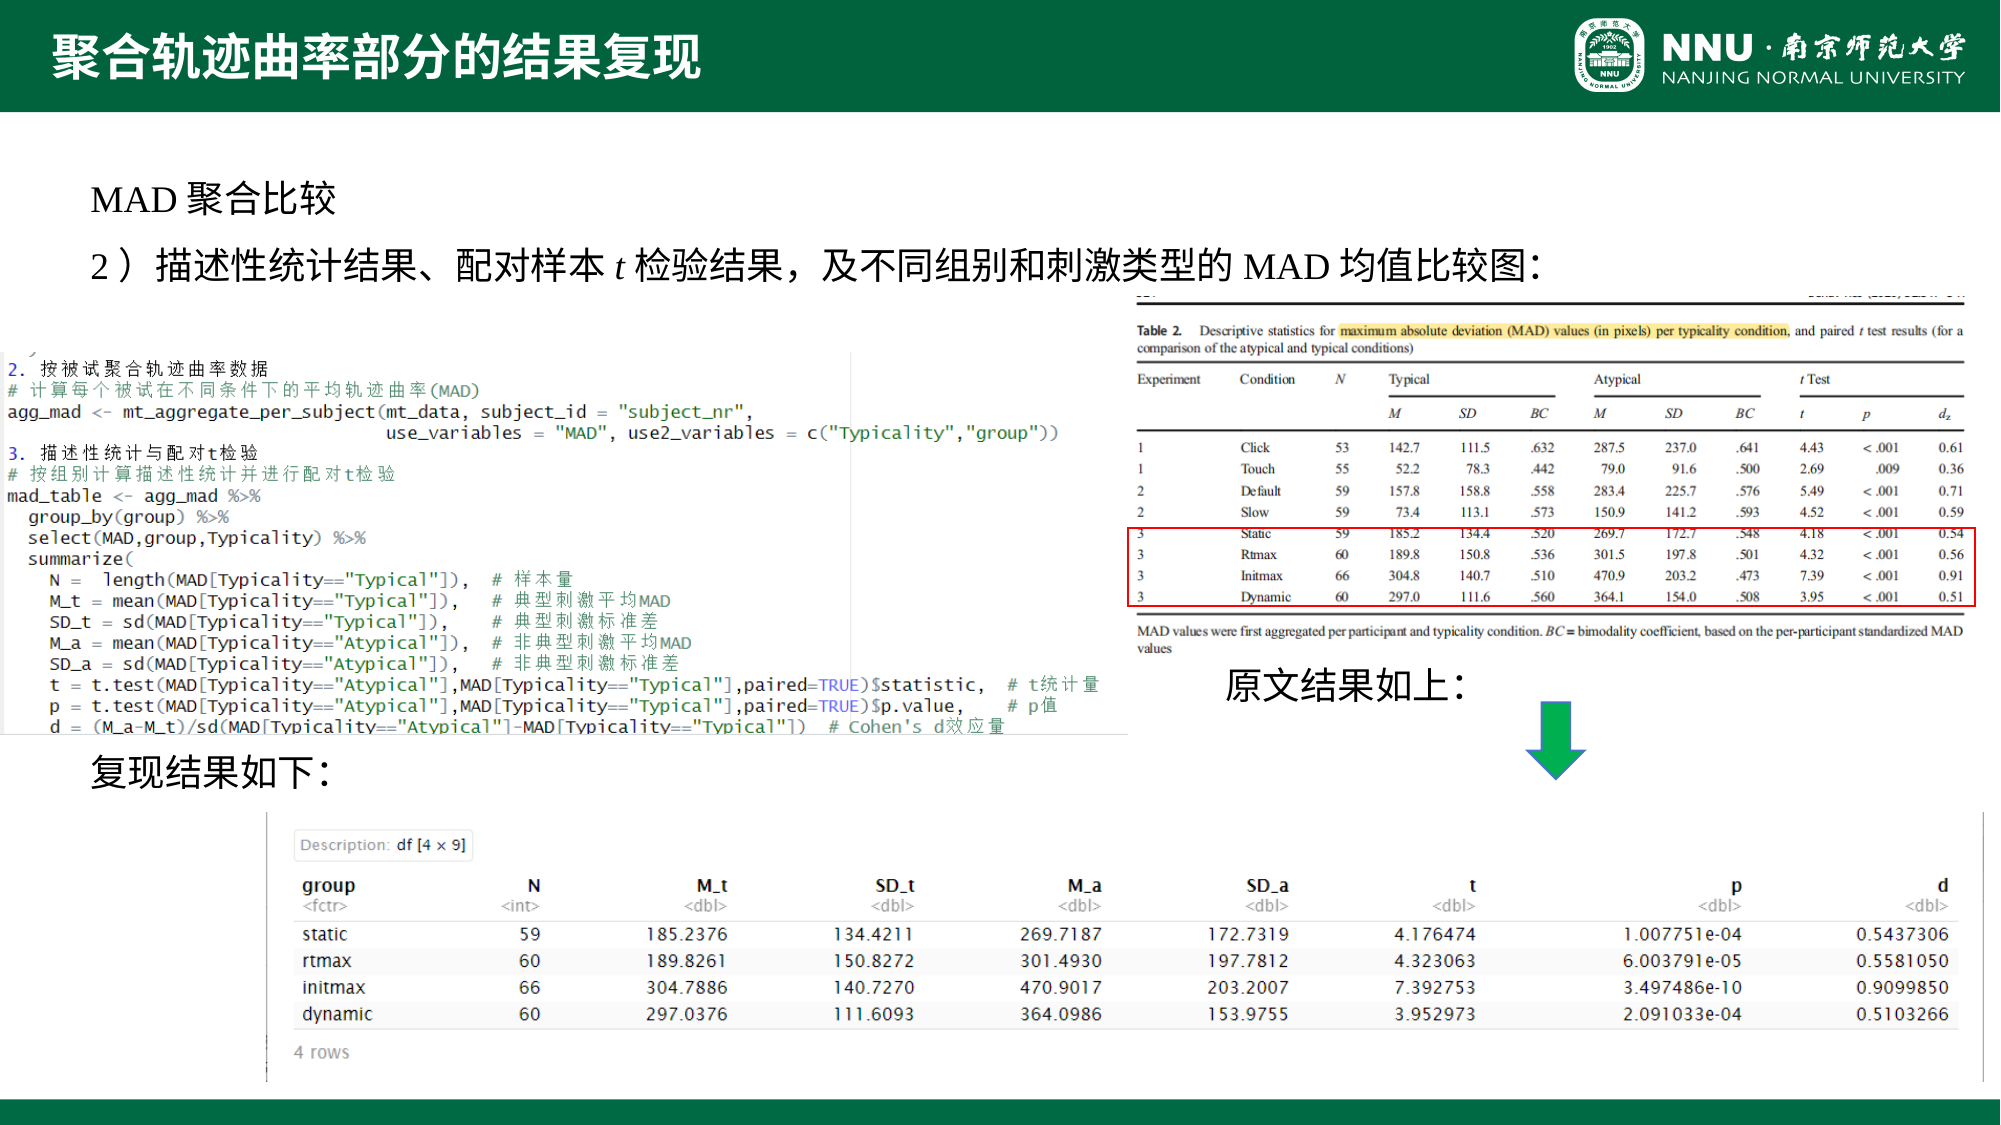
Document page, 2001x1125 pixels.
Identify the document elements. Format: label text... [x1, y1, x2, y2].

text_box [0, 0, 1545, 113]
text_box MAD聚合比较 2）描述性统计结果、配对样本t检验结果，及不同组别和刺激类型的MAD均值比较图： [75, 144, 1931, 295]
text_box [0, 1098, 2000, 1125]
picture [265, 811, 1985, 1083]
text_box 复现结果如下： [75, 741, 743, 802]
text_box 原文结果如上： [1210, 670, 1878, 715]
picture [1545, 0, 2000, 225]
text_box [1524, 715, 1587, 781]
picture [0, 295, 1985, 735]
text_box 聚合轨迹曲率部分的结果复现 [37, 17, 742, 93]
